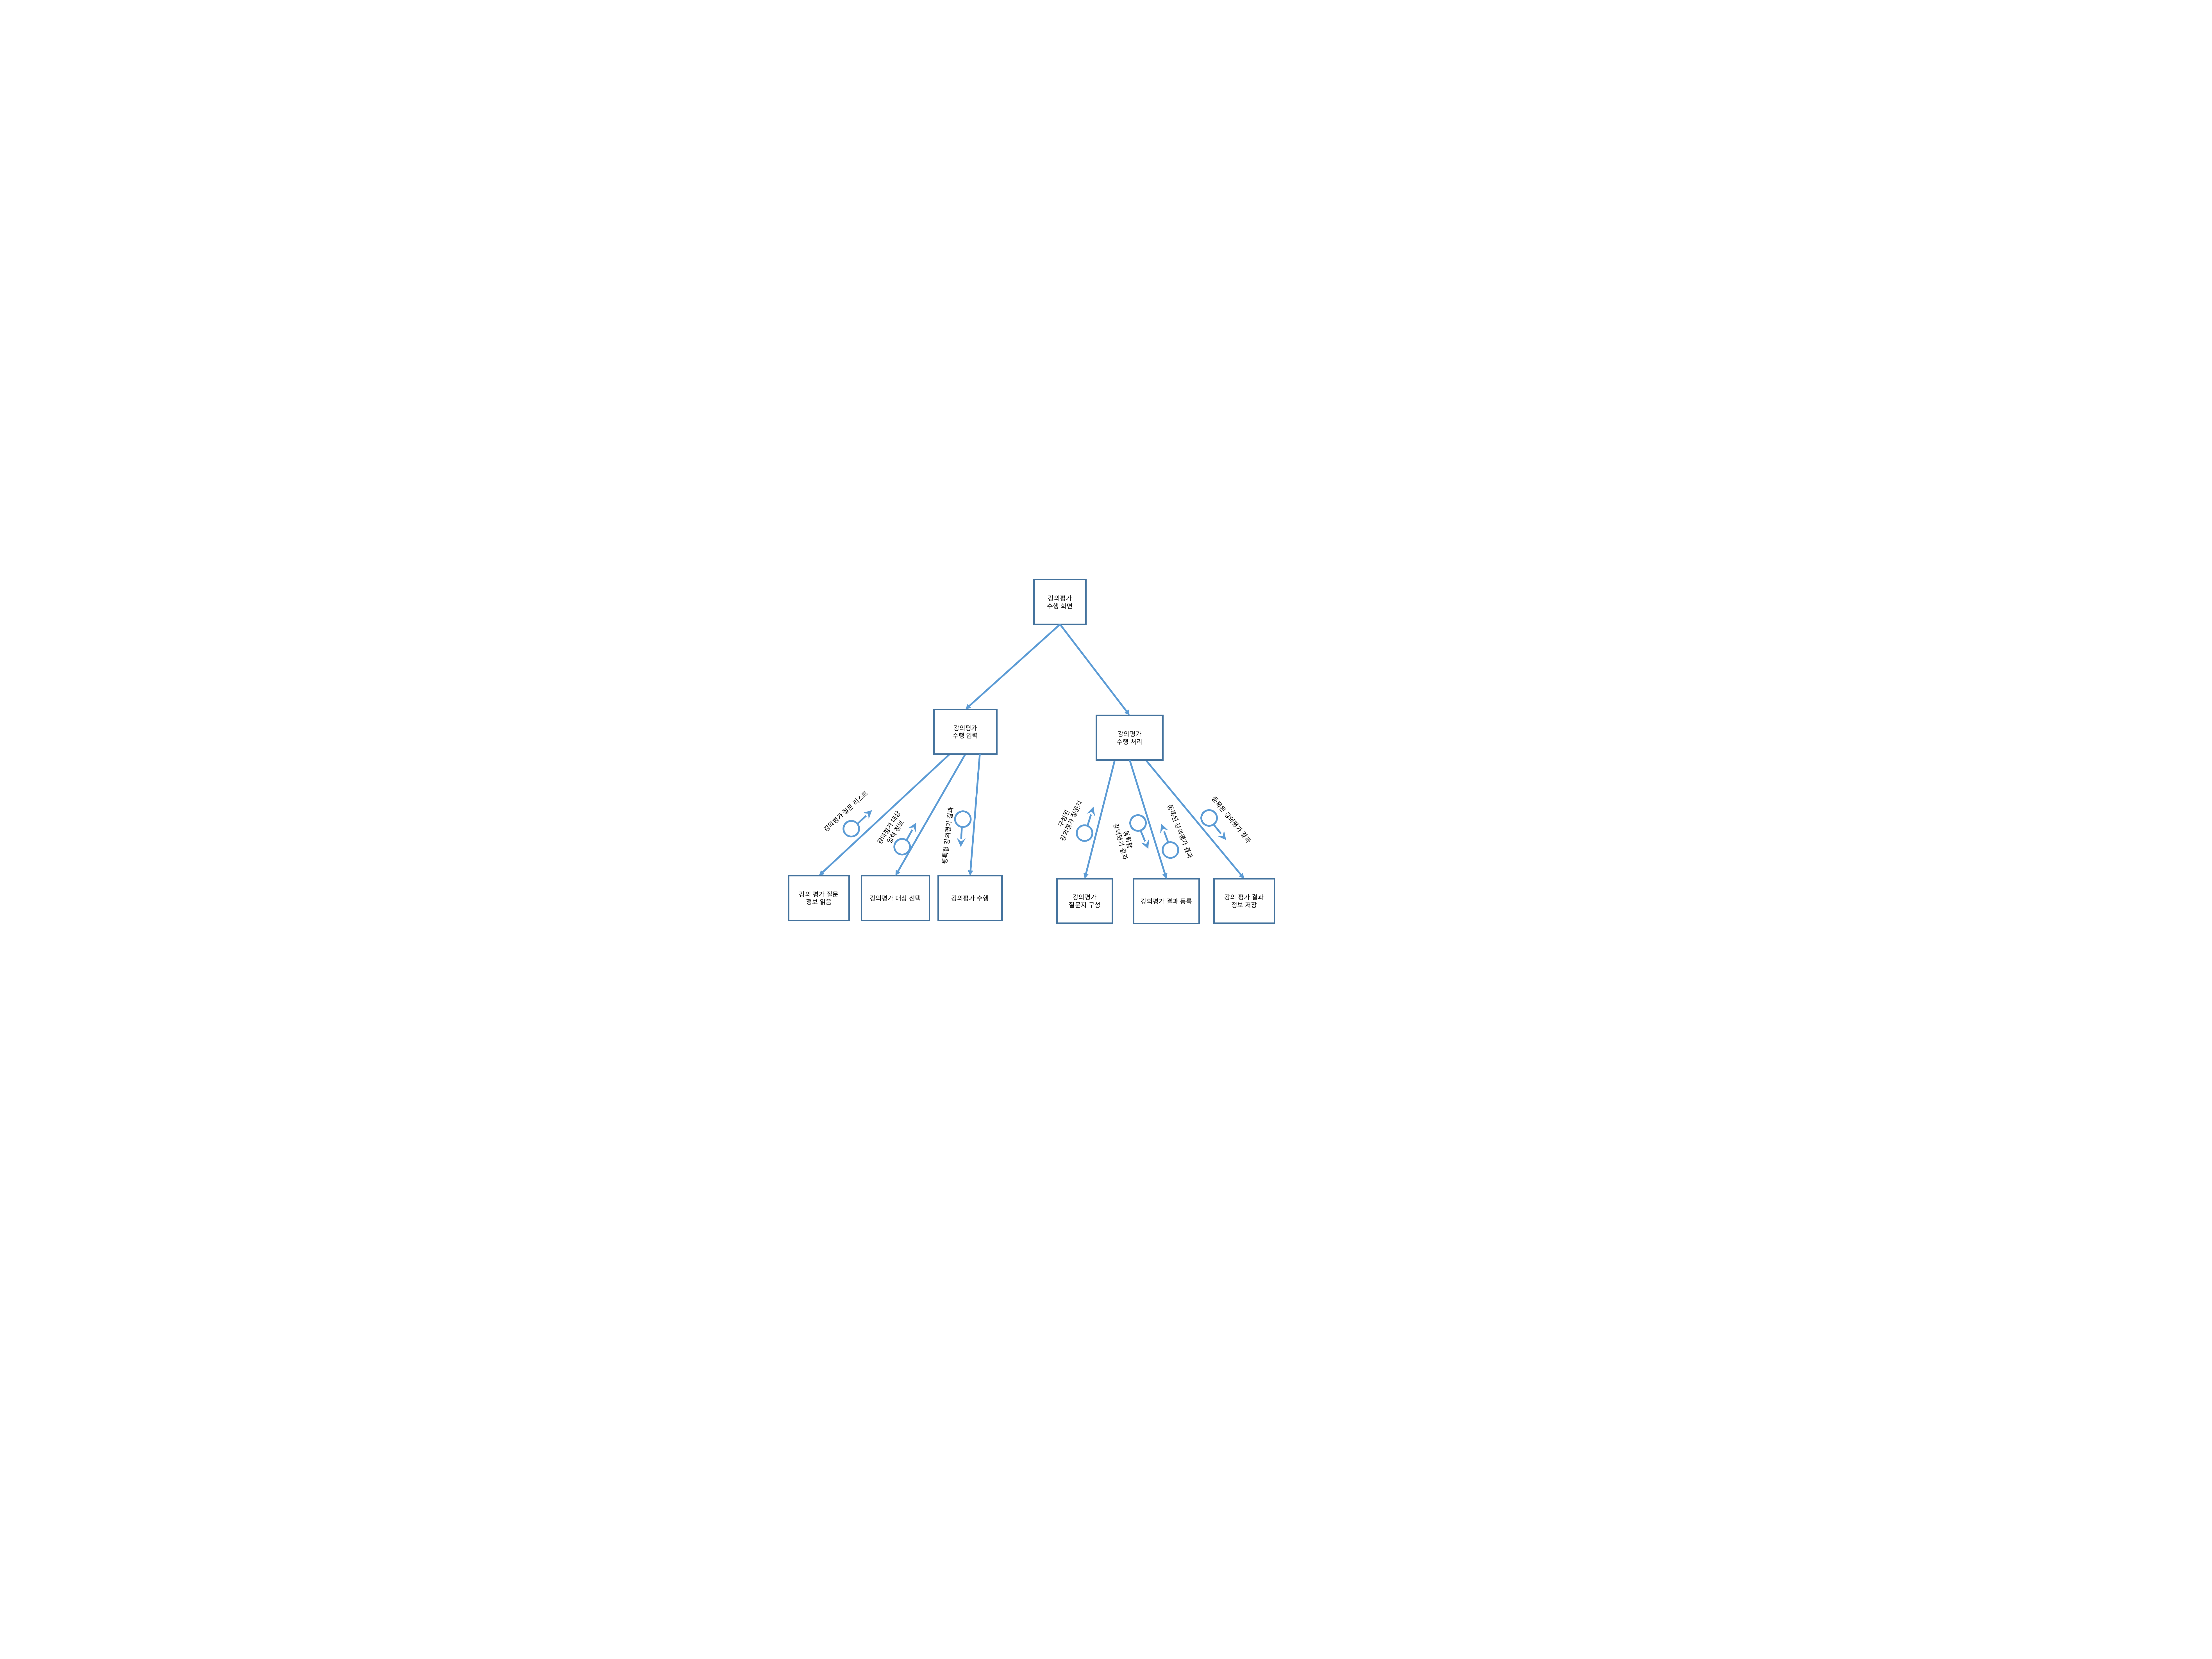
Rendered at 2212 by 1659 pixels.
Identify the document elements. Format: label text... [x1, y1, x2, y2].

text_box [843, 810, 872, 836]
text_box 강의평가 대상 선택 [861, 876, 930, 921]
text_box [1130, 844, 1167, 879]
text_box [1085, 760, 1115, 879]
text_box 등록할 강의평가 결과 [1115, 816, 1130, 865]
text_box 강의평가 수행 처리 [1096, 715, 1163, 760]
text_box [1060, 624, 1130, 715]
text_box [965, 624, 1060, 710]
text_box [948, 814, 977, 841]
text_box 강의 평가 결과 정보 저장 [1214, 878, 1275, 924]
text_box 강의 평가 질문 정보 읽음 [788, 875, 850, 921]
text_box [1127, 817, 1156, 844]
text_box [1130, 760, 1167, 829]
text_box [1153, 829, 1182, 856]
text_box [950, 754, 966, 814]
text_box 강의평가 수행 [938, 875, 1002, 921]
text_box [1167, 760, 1244, 879]
text_box 강의평가 결과 등록 [1134, 879, 1200, 924]
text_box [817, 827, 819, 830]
text_box 구성된 강의평가 질문지 [1048, 791, 1085, 847]
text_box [892, 826, 921, 853]
text_box 강의평가 수행 화면 [1034, 579, 1086, 624]
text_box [1073, 812, 1102, 838]
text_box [950, 841, 966, 876]
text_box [970, 754, 980, 876]
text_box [819, 754, 950, 876]
text_box 등록된 강의평가 결과 [1244, 826, 1257, 849]
text_box 강의평가 질문지 구성 [1057, 878, 1113, 924]
text_box 강의평가 수행 입력 [934, 709, 997, 754]
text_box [1200, 811, 1229, 838]
